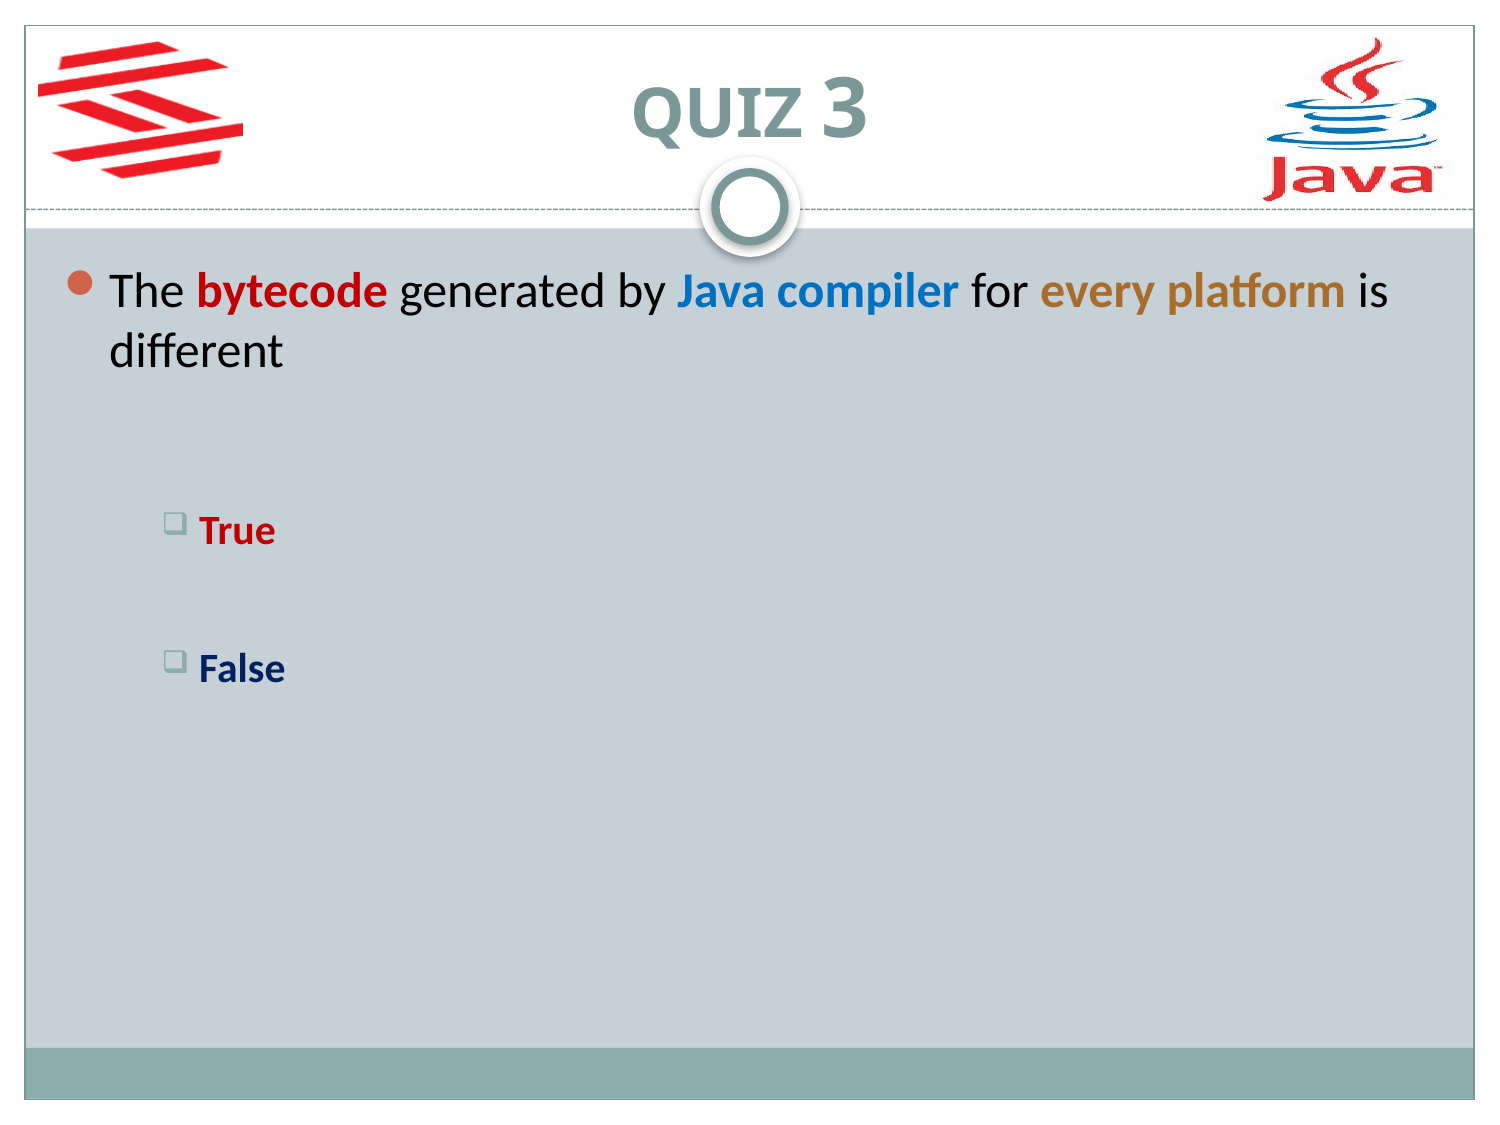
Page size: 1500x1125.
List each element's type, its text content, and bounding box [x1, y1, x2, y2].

title QUIZ 3 [237, 37, 1216, 162]
picture [37, 40, 243, 185]
picture [1222, 30, 1471, 209]
list The bytecode generated by Java compiler for every platform is different True False [49, 250, 1445, 1001]
